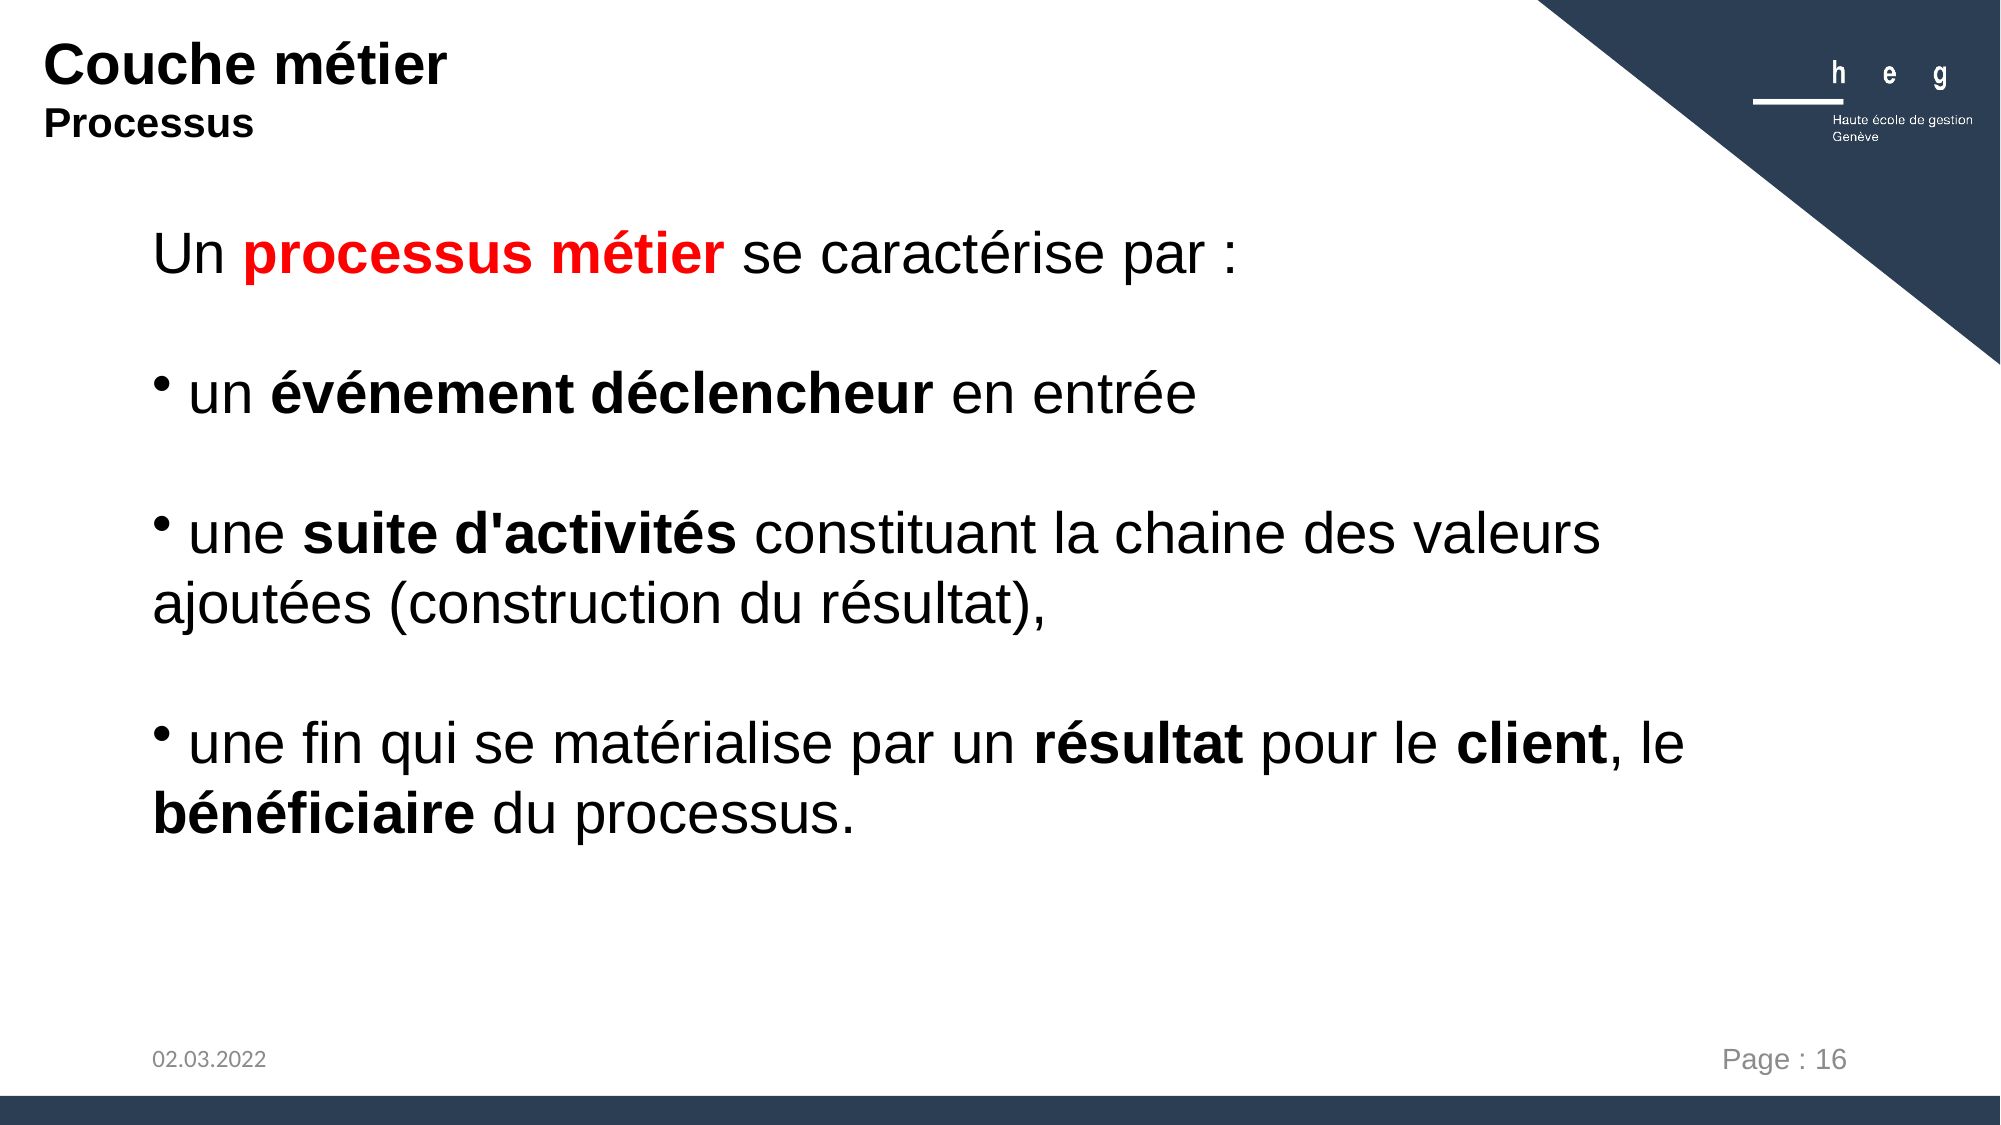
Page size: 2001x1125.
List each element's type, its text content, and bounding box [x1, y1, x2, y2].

picture [1753, 60, 1972, 141]
slide_number Page : 16 [1412, 1027, 1863, 1088]
text_box Un processus métier se caractérise par : un événement déclencheur en entrée une suite d'activités constituant la chaine des valeurs ajoutées (construction du résultat), une fin qui se matérialise par un résultat pour le client, le bénéficiaire du processus. [137, 208, 1789, 853]
text_box Couche métier Processus [28, 18, 464, 154]
